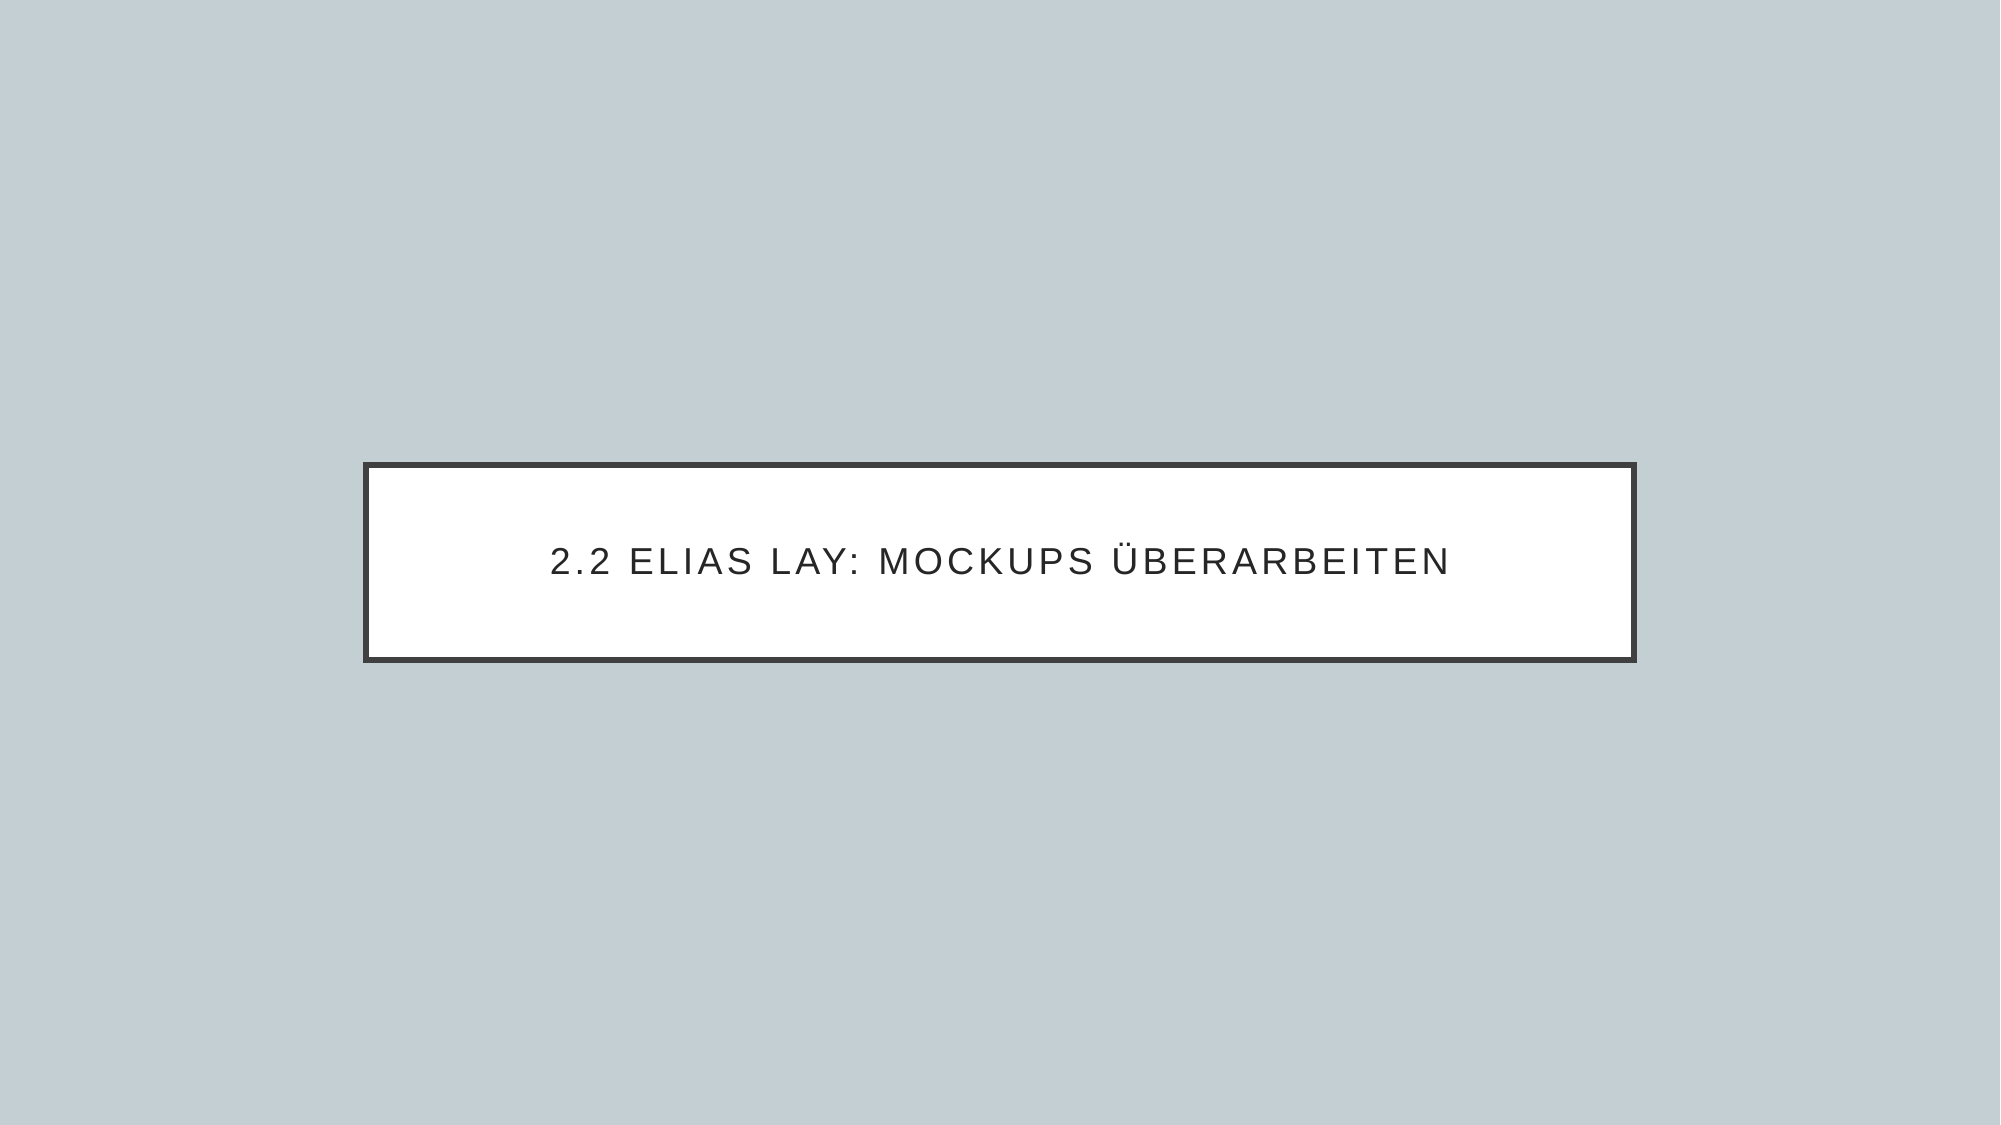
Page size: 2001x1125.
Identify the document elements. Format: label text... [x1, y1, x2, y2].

title 2.2 Elias Lay: Mockups Überarbeiten [363, 462, 1637, 663]
